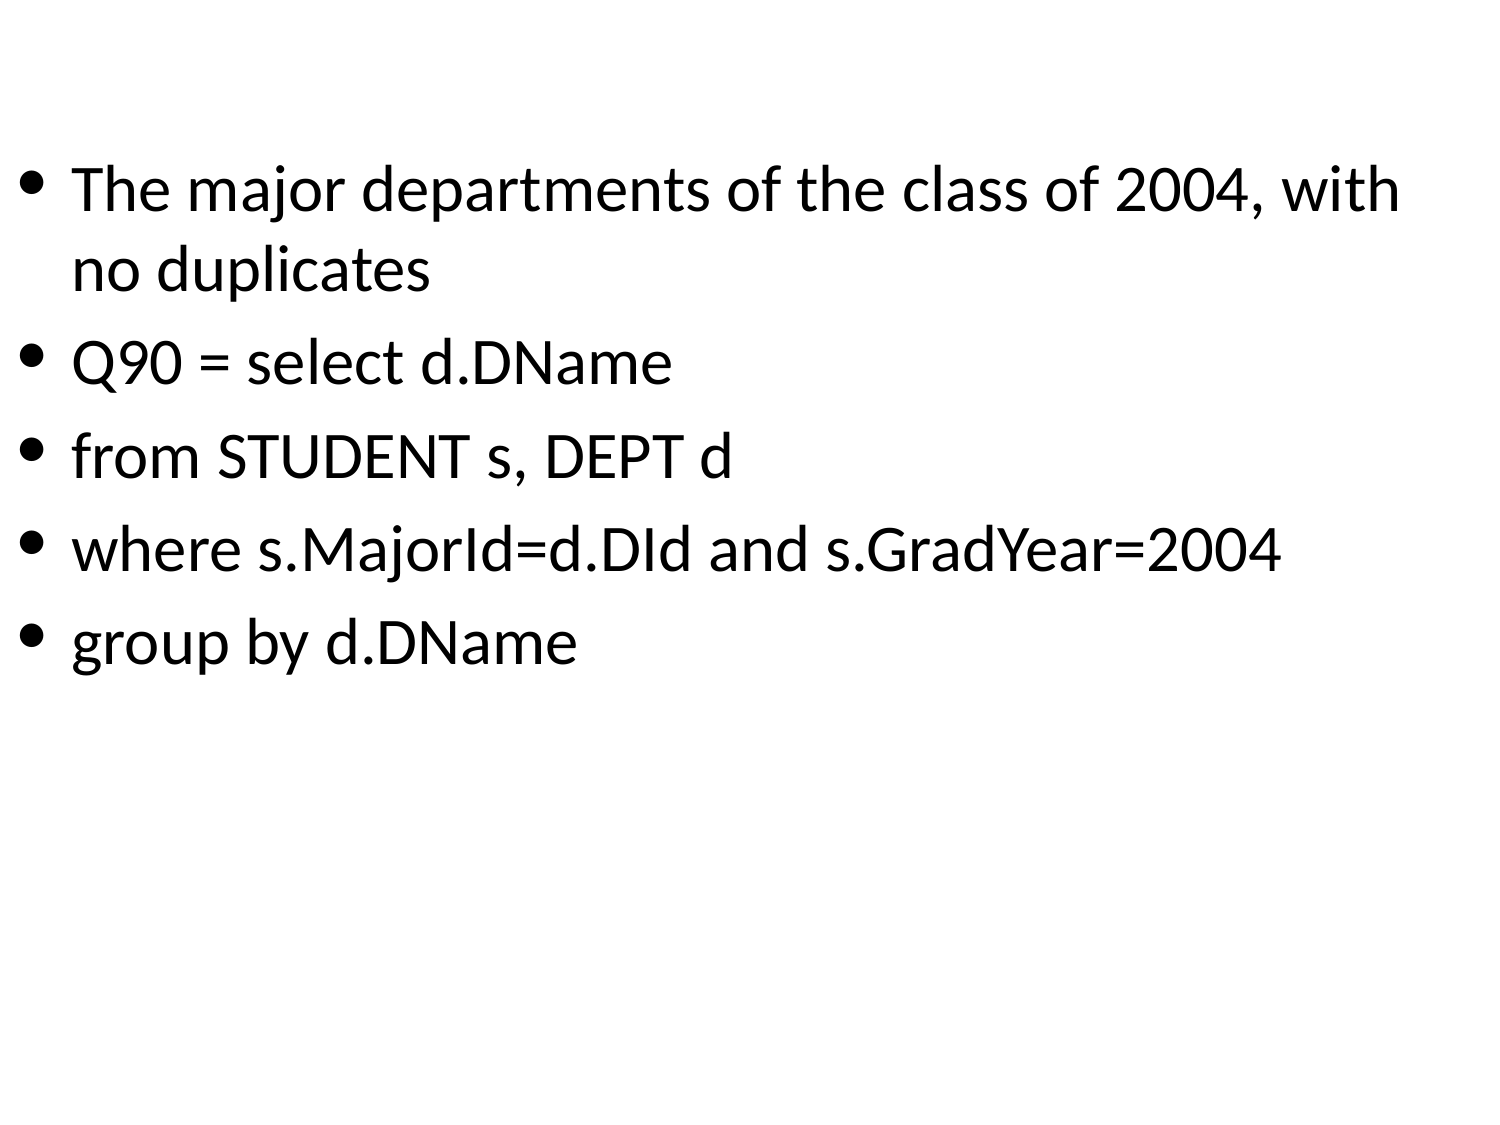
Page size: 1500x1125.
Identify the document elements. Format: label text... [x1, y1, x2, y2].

list The major departments of the class of 2004, with no duplicates Q90 = select d.DName from STUDENT s, DEPT d where s.MajorId=d.DId and s.GradYear=2004 group by d.DName [0, 137, 1500, 1125]
